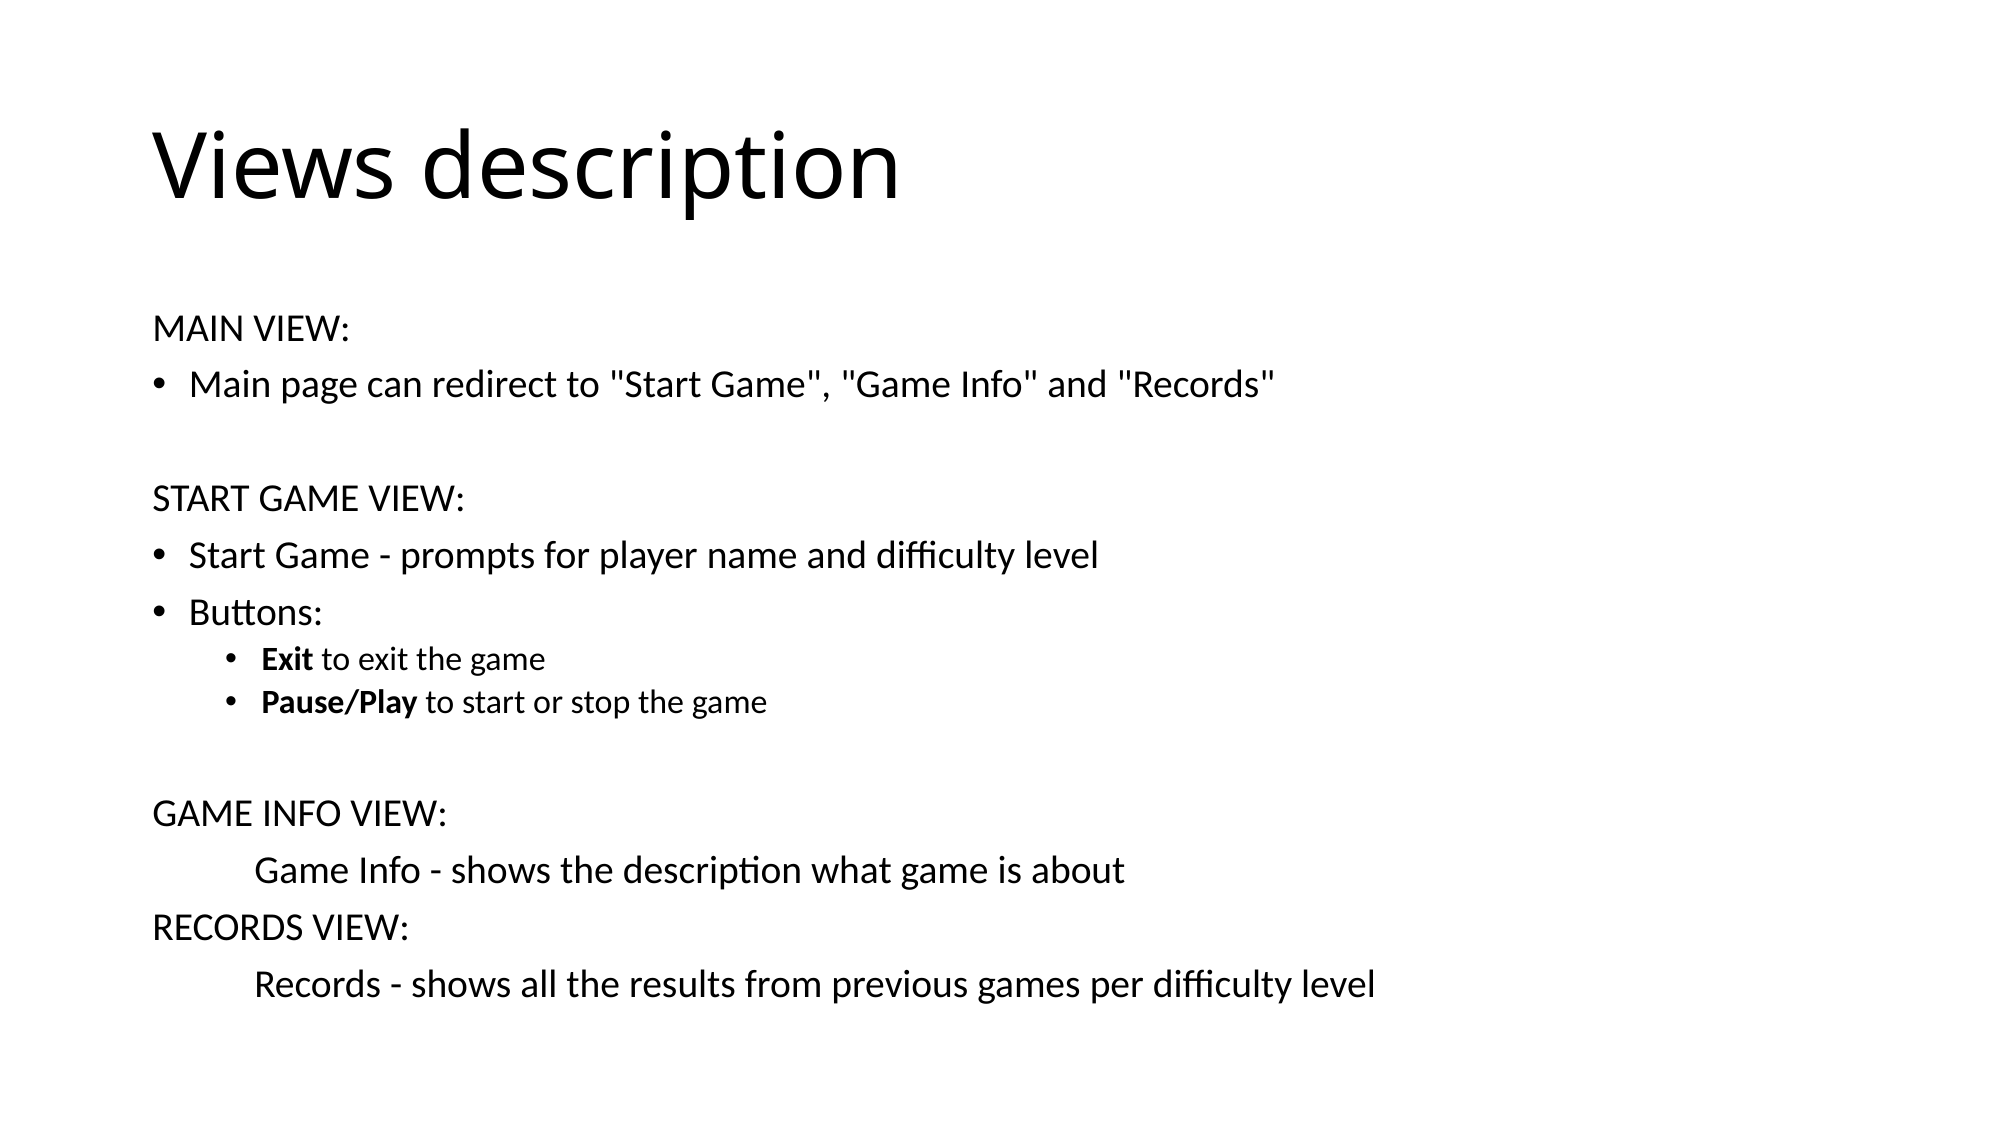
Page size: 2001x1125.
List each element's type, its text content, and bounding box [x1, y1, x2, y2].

list MAIN VIEW: Main page can redirect to "Start Game", "Game Info" and "Records" START GAME VIEW: Start Game - prompts for player name and difficulty level Buttons: Exit to exit the game Pause/Play to start or stop the game GAME INFO VIEW: Game Info - shows the description what game is about RECORDS VIEW: Records - shows all the results from previous games per difficulty level [137, 299, 1863, 1014]
title Views description [137, 59, 1863, 278]
